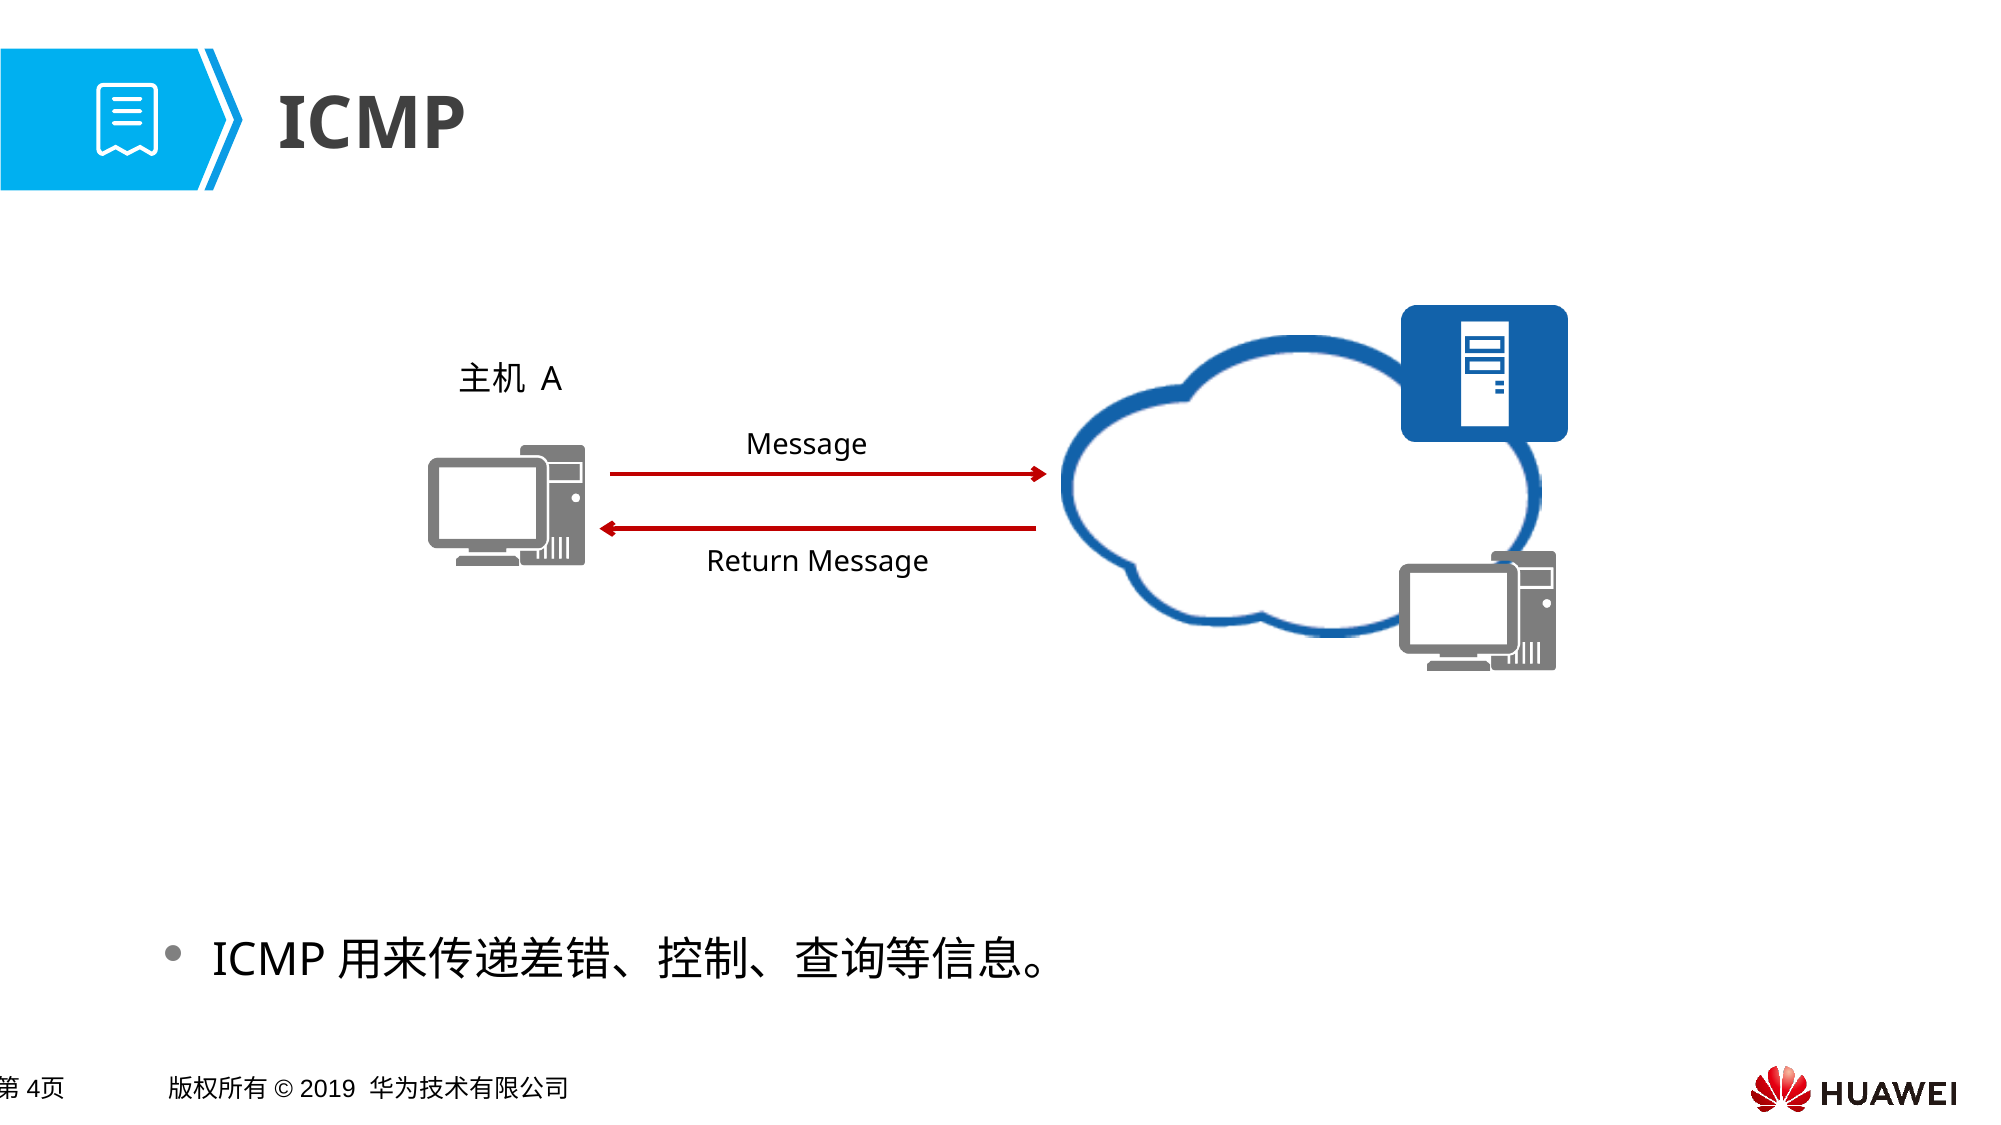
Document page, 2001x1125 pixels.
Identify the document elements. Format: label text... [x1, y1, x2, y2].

text_box 主机 A [444, 349, 577, 405]
picture [1061, 305, 1568, 672]
picture [428, 445, 585, 566]
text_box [599, 417, 1048, 586]
title ICMP [261, 67, 1875, 173]
picture [1751, 1066, 1956, 1112]
list ICMP用来传递差错、控制、查询等信息。 [149, 202, 1883, 971]
